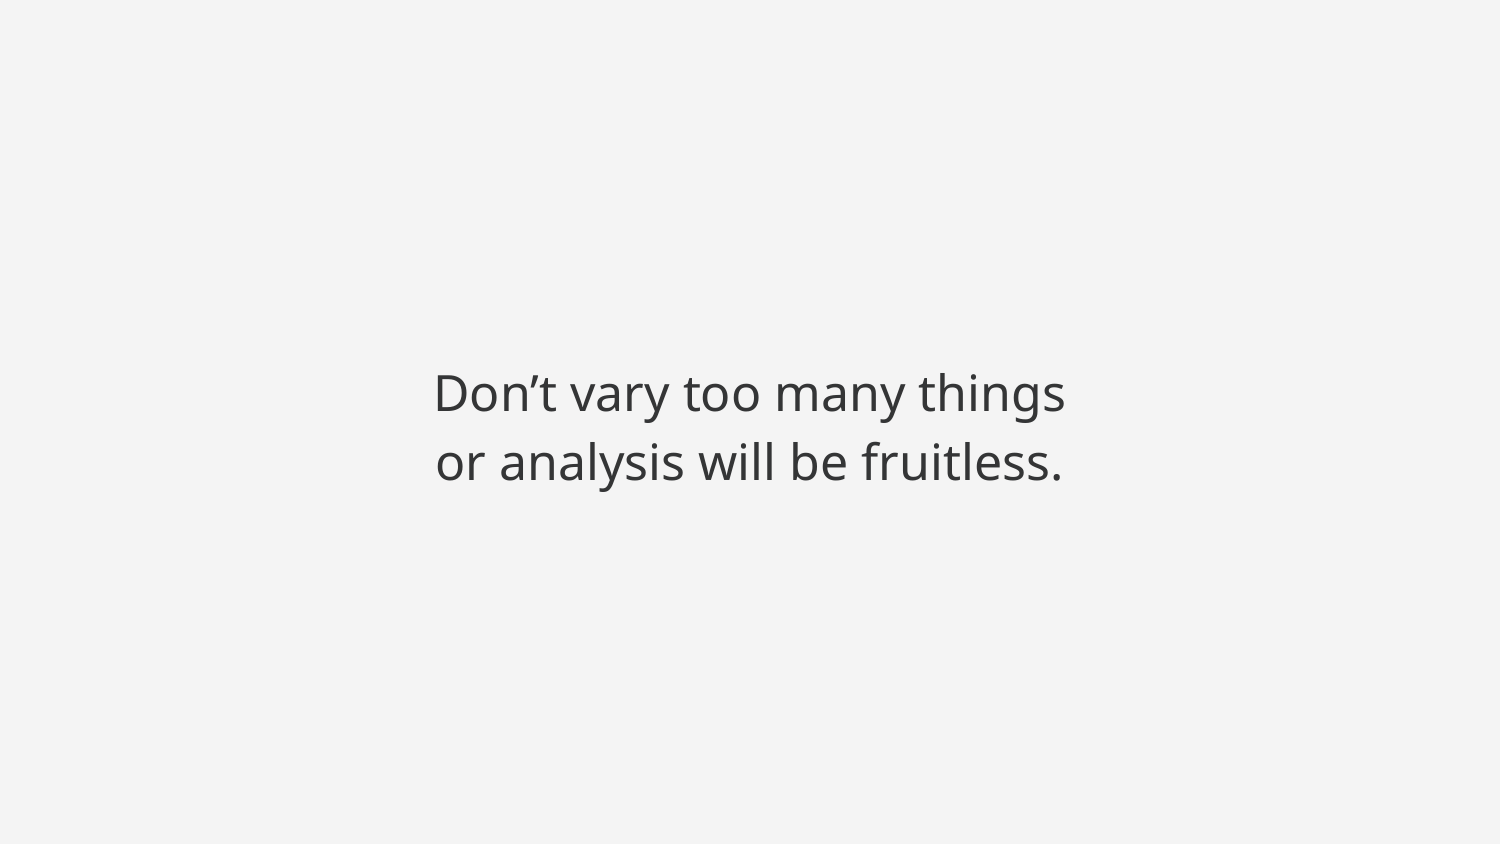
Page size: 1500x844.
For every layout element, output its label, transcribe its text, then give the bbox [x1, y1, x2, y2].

list Don’t vary too many things or analysis will be fruitless. [51, 266, 1449, 578]
